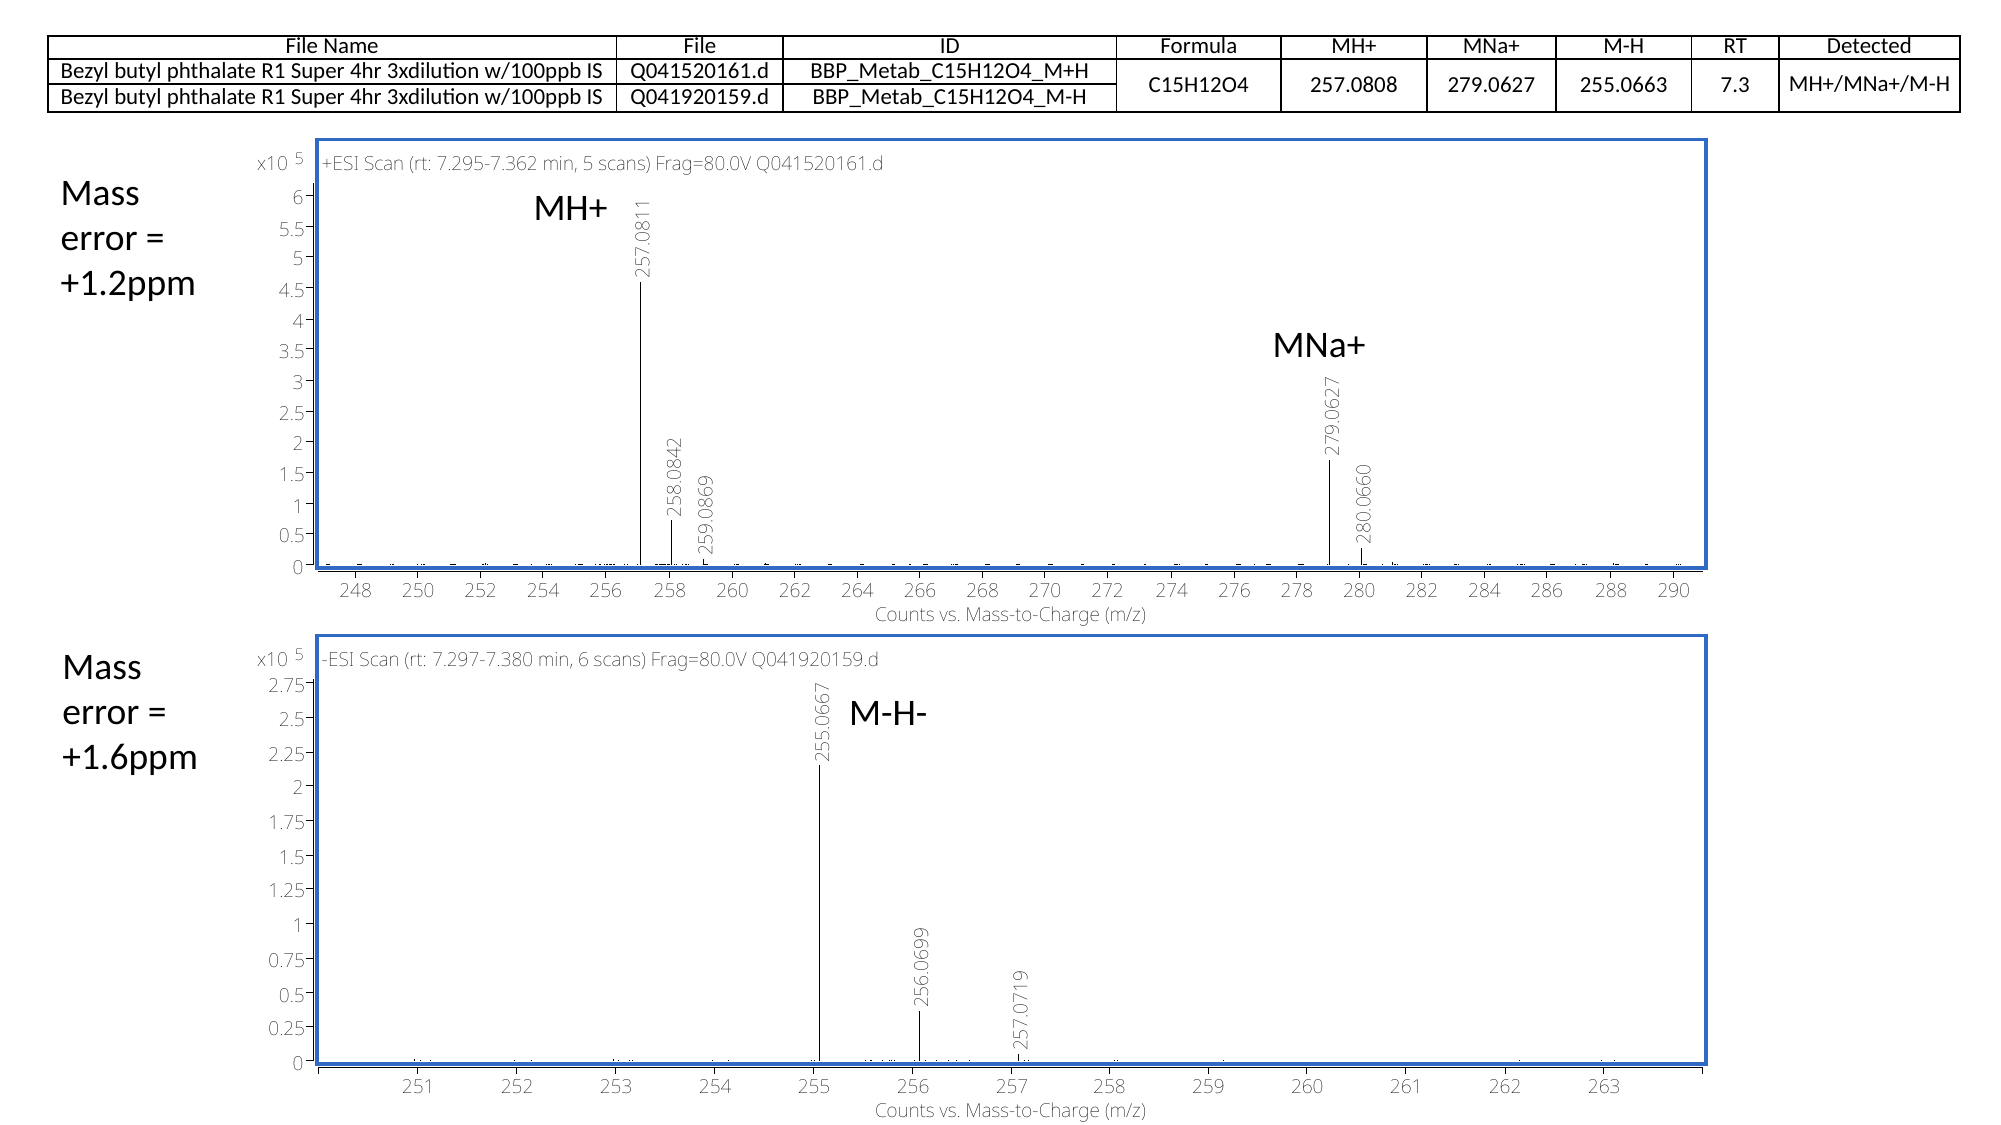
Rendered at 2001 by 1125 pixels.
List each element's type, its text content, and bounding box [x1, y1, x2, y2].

text_box Mass error = +1.2ppm [45, 160, 219, 311]
table_header File Name [49, 37, 616, 58]
table_header MNa+ [1428, 37, 1555, 58]
table_cell C15H12O4 [1117, 60, 1280, 111]
table_cell BBP_Metab_C15H12O4_M+H [784, 60, 1116, 83]
table_header File [617, 37, 782, 58]
table_cell 7.3 [1692, 60, 1778, 111]
table_cell MH+/MNa+/M-H [1780, 60, 1959, 111]
table_header MH+ [1282, 37, 1426, 58]
table_header ID [784, 37, 1116, 58]
table_header M-H [1557, 37, 1691, 58]
table_header Formula [1117, 37, 1280, 58]
table_header RT [1692, 37, 1778, 58]
table_cell 255.0663 [1557, 60, 1691, 111]
table_cell Bezyl butyl phthalate R1 Super 4hr 3xdilution w/100ppb IS [49, 85, 616, 111]
text_box Mass error = +1.6ppm [47, 634, 219, 785]
table_cell Q041520161.d [617, 60, 782, 83]
table_cell BBP_Metab_C15H12O4_M-H [784, 85, 1116, 111]
picture [219, 137, 1710, 629]
picture [219, 633, 1710, 1125]
table_header Detected [1780, 37, 1959, 58]
table_cell 257.0808 [1282, 60, 1426, 111]
table_cell Bezyl butyl phthalate R1 Super 4hr 3xdilution w/100ppb IS [49, 60, 616, 83]
table_cell Q041920159.d [617, 85, 782, 111]
table_cell 279.0627 [1428, 60, 1555, 111]
